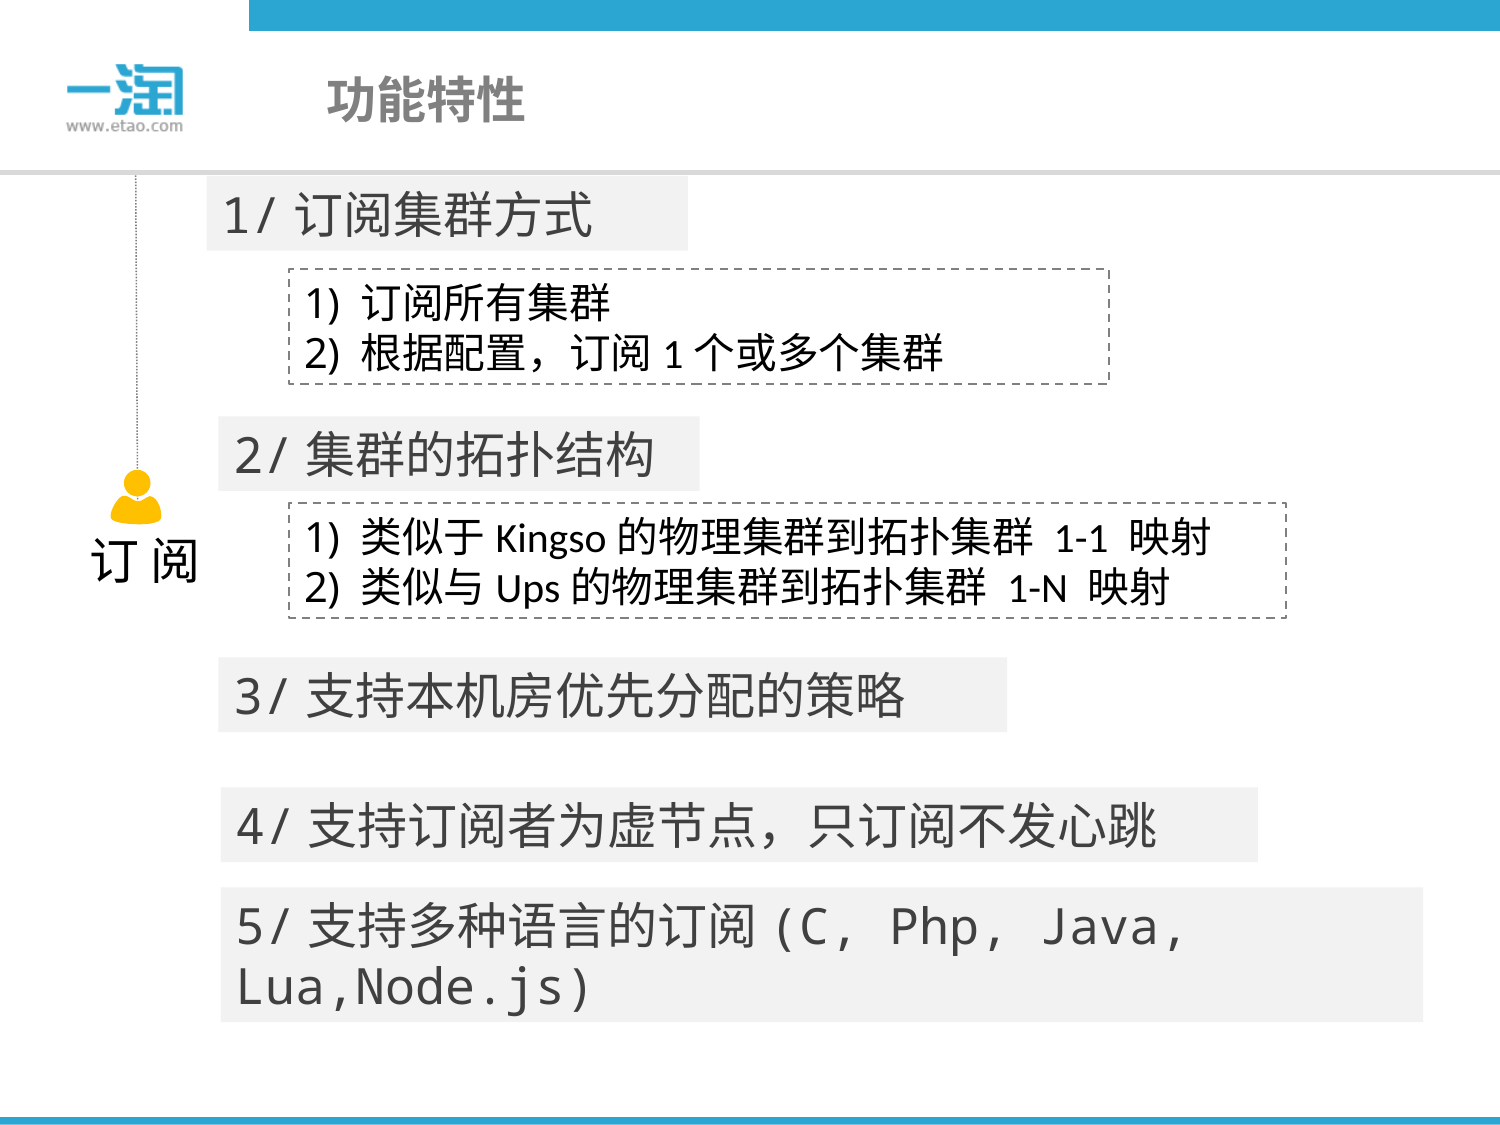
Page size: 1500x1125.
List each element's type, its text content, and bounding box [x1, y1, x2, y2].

text_box 1/订阅集群方式 [206, 175, 688, 251]
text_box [110, 469, 162, 525]
text_box 订 阅 [75, 522, 231, 597]
picture [41, 44, 138, 153]
title 功能特性 [138, 4, 715, 193]
text_box 订阅所有集群 根据配置，订阅1个或多个集群 [289, 269, 1109, 384]
text_box 类似于Kingso的物理集群到拓扑集群 1-1 映射 类似与Ups的物理集群到拓扑集群 1-N 映射 [289, 503, 1287, 619]
text_box 5/支持多种语言的订阅(C, Php, Java, Lua,Node.js) [220, 887, 1424, 1023]
text_box 4/支持订阅者为虚节点，只订阅不发心跳 [220, 787, 1258, 863]
text_box 2/集群的拓扑结构 [218, 416, 700, 491]
text_box 3/支持本机房优先分配的策略 [218, 657, 1008, 733]
